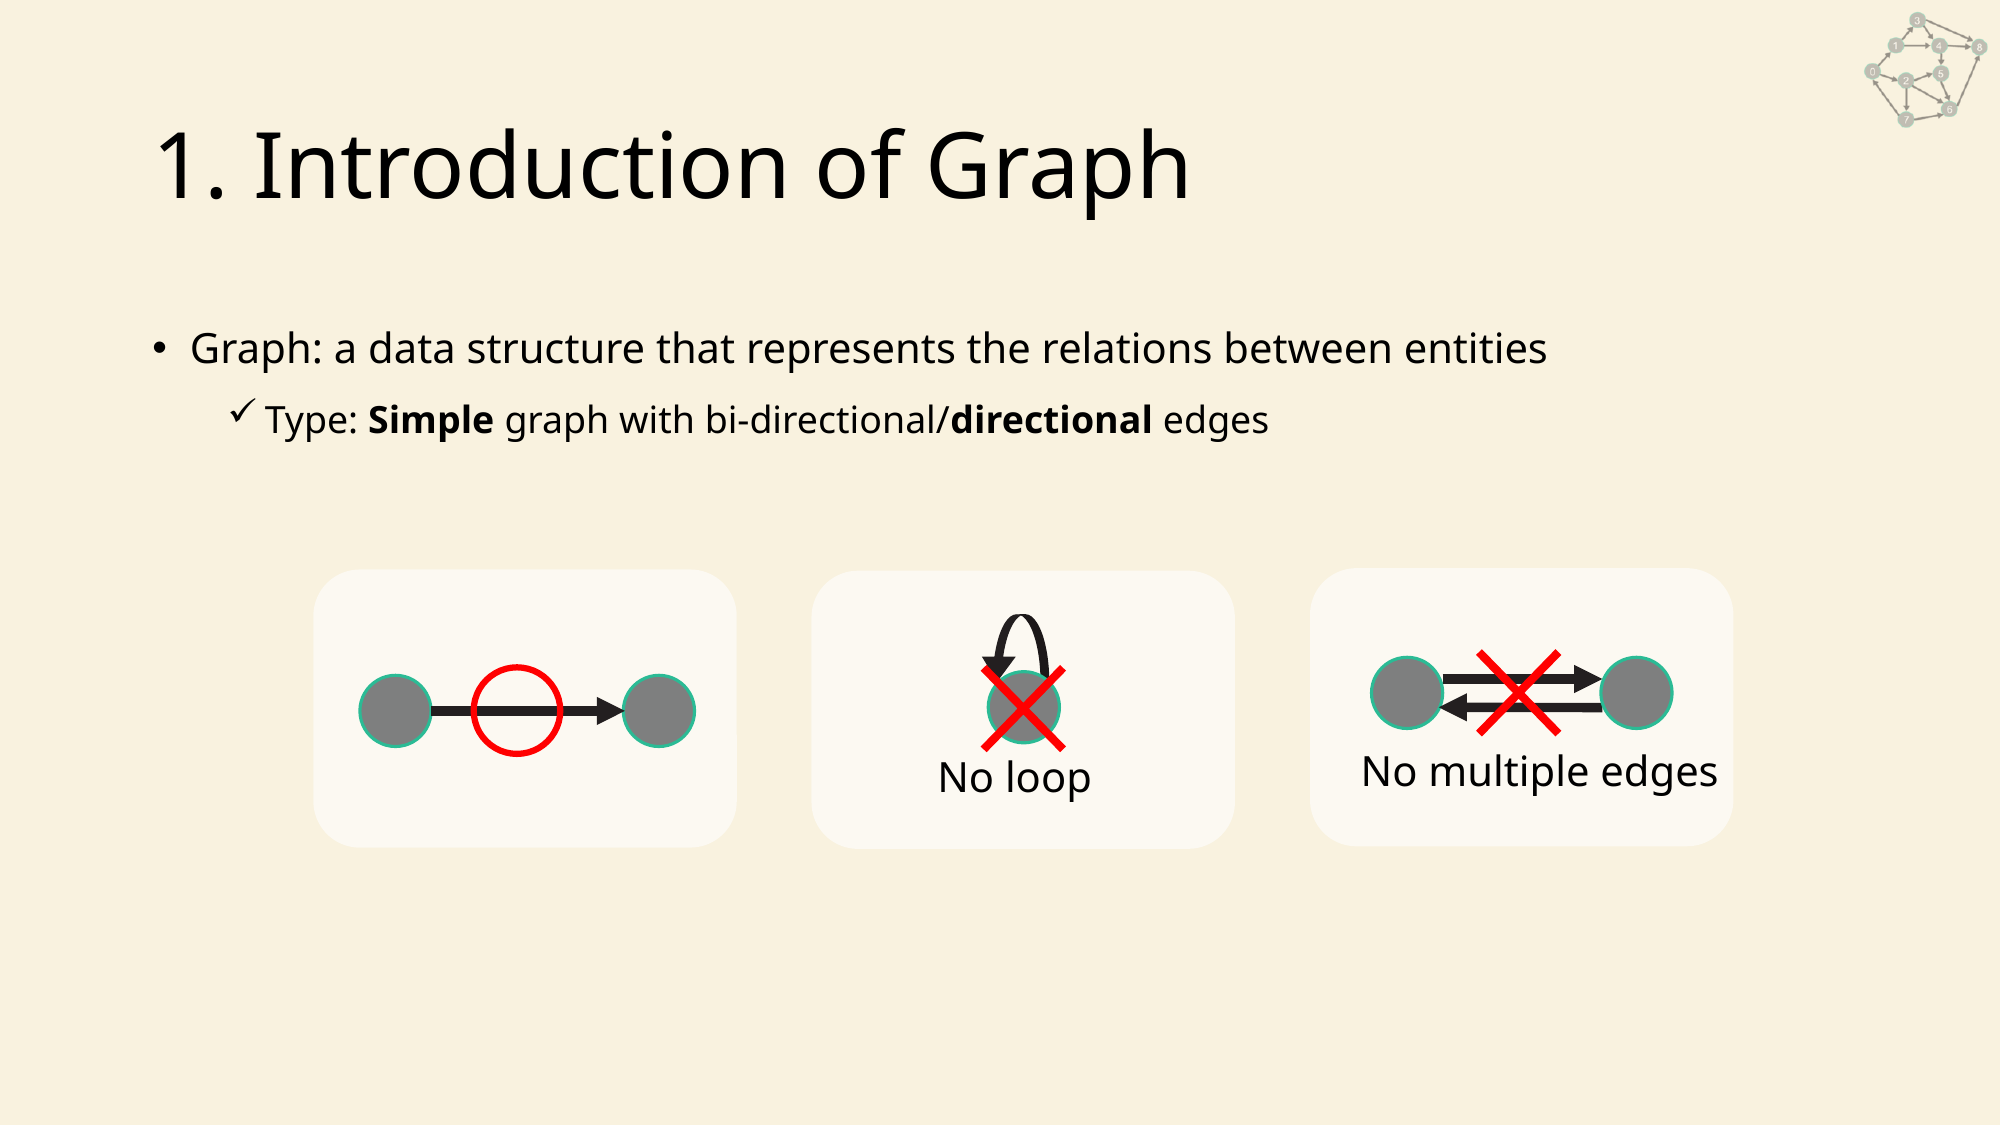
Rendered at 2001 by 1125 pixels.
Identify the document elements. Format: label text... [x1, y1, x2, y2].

title 1. Introduction of Graph [137, 59, 1863, 278]
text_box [811, 570, 1235, 849]
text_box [1309, 568, 1734, 847]
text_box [313, 569, 737, 848]
list Graph: a data structure that represents the relations between entities Type: Simple graph with bi-directional/directional edges [137, 299, 1863, 1014]
